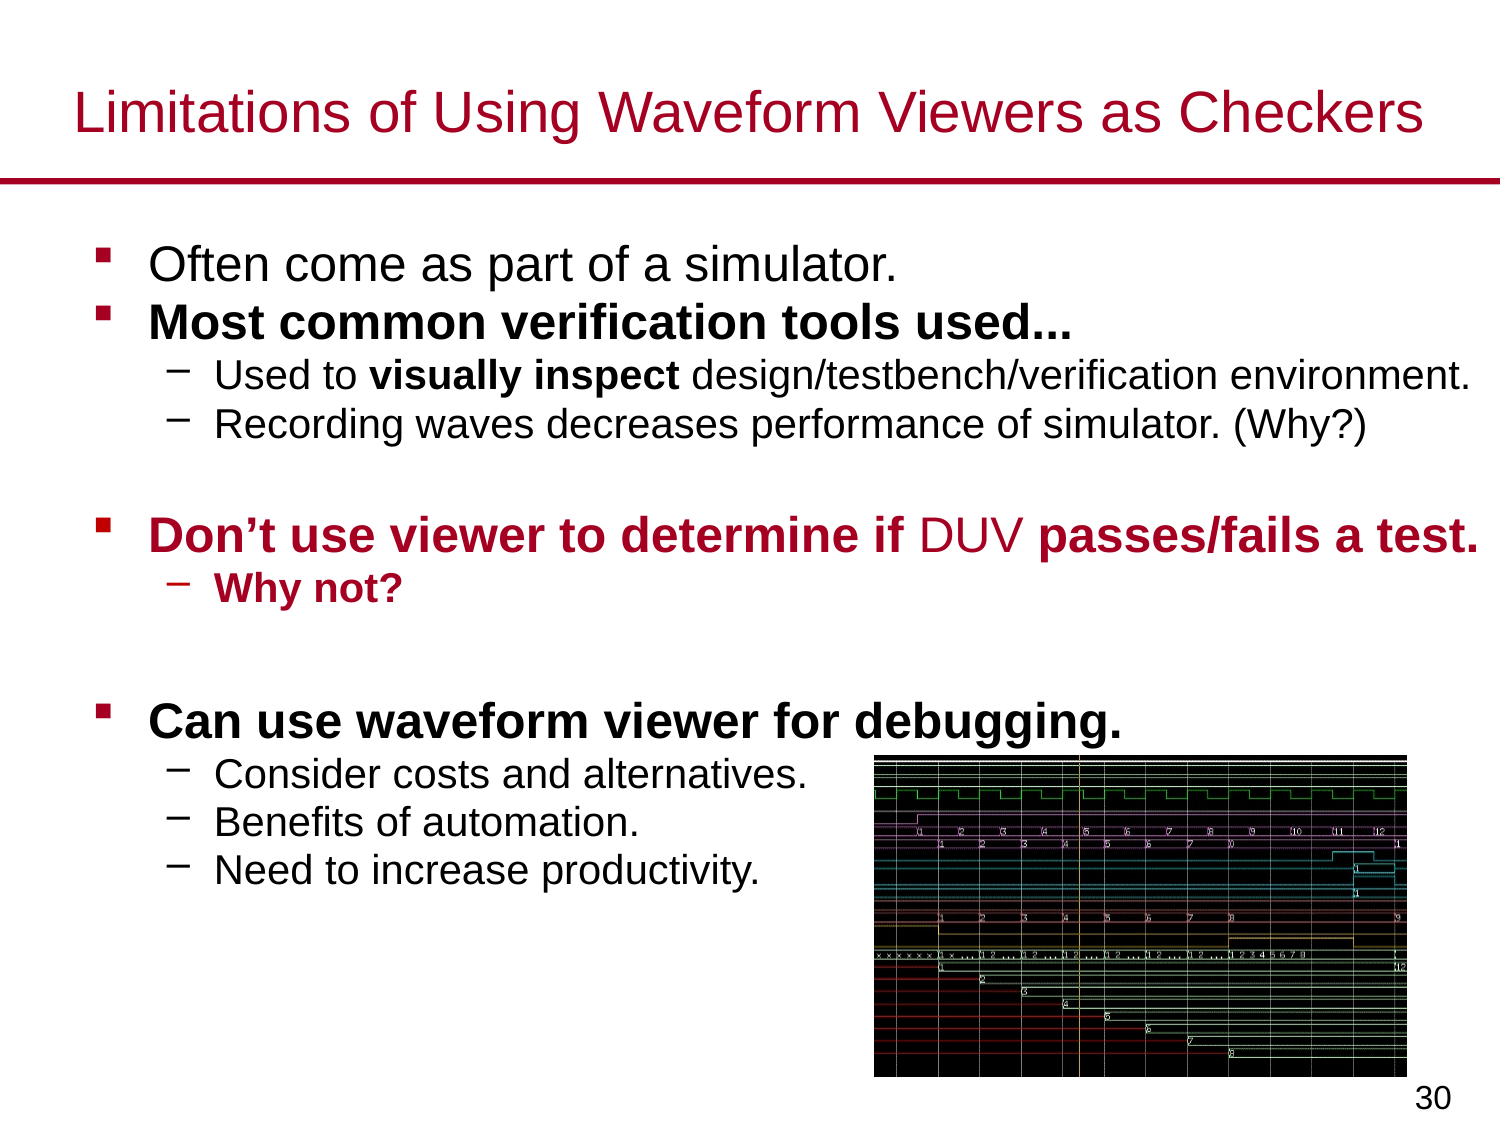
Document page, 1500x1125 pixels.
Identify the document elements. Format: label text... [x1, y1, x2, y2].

title Limitations of Using Waveform Viewers as Checkers [0, 44, 1500, 175]
picture [874, 755, 1408, 1077]
list Often come as part of a simulator. Most common verification tools used... Used to visually inspect design/testbench/verification environment. Recording waves decreases performance of simulator. (Why?) Don’t use viewer to determine if DUV passes/fails a test. Why not? Can use waveform viewer for debugging. Consider costs and alternatives. Benefits of automation. Need to increase productivity. [76, 235, 1500, 964]
